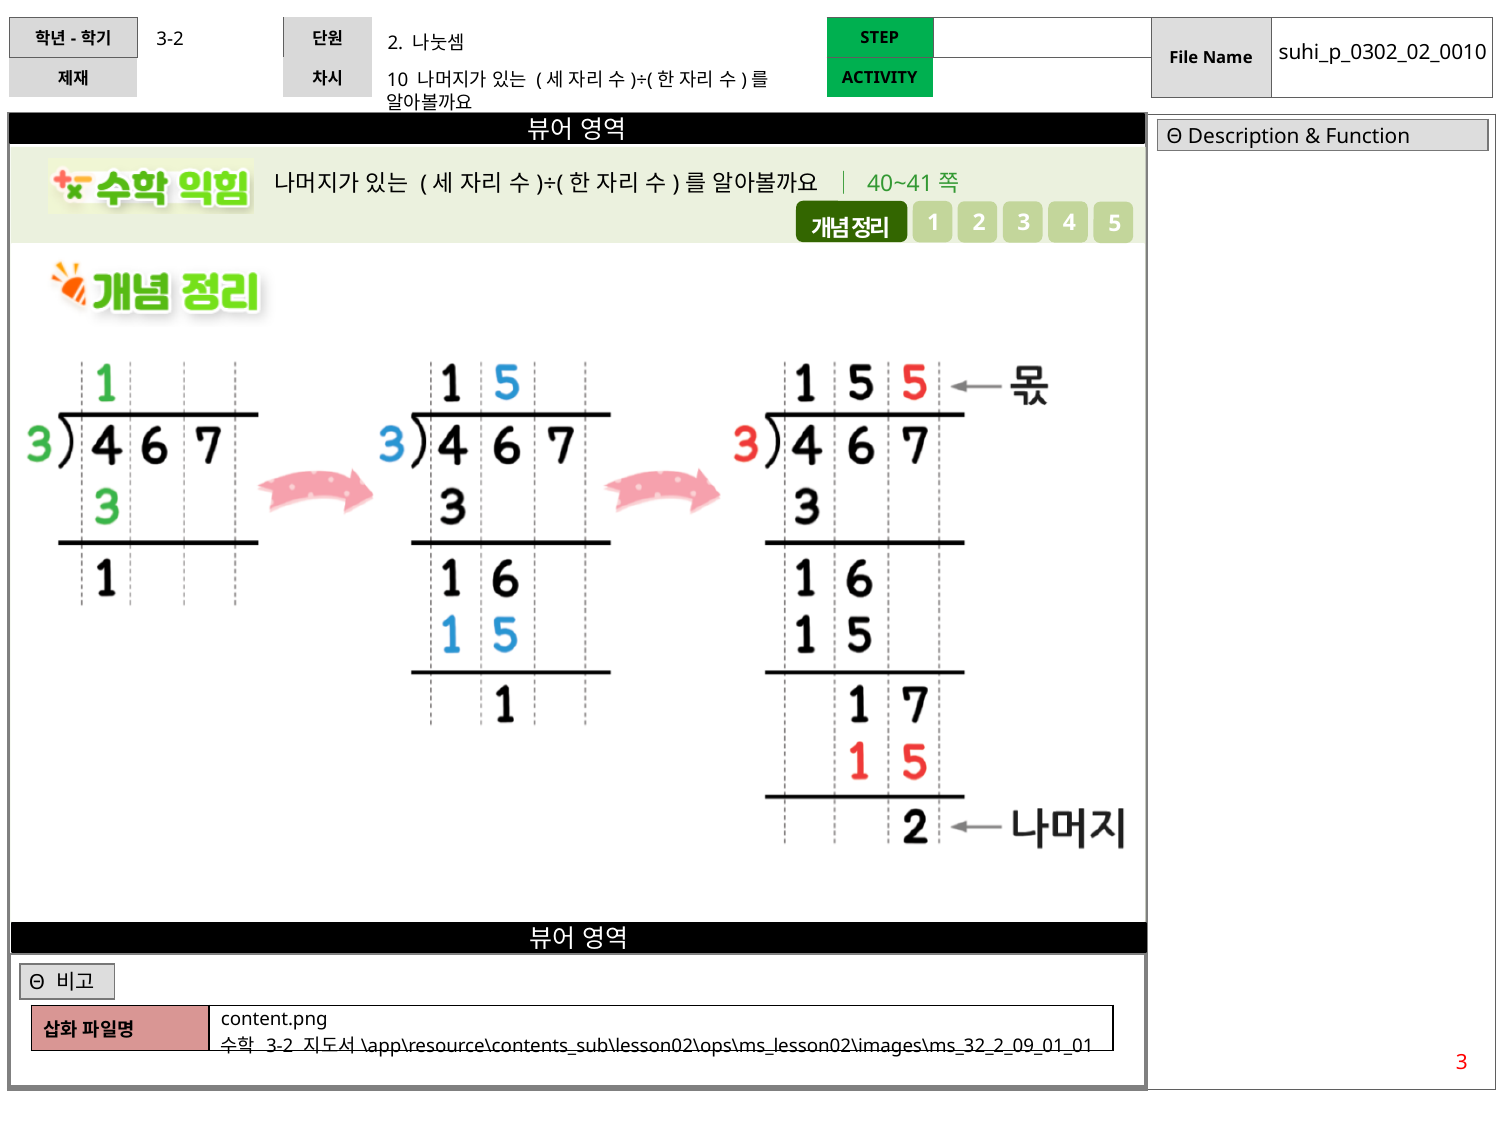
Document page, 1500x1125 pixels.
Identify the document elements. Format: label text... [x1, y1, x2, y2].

text_box 3-2 [141, 18, 284, 55]
table_header content.png 수학 3-2 지도서\app\resource\contents_sub\lesson02\ops\ms_lesson02\images\ms_32_2_09_01_01 [210, 1006, 1112, 1050]
text_box 2. 나눗셈 [372, 23, 828, 48]
text_box 10 나머지가 있는 (세 자리 수)÷(한 자리 수)를 알아볼까요 [372, 60, 821, 96]
picture [48, 158, 254, 214]
table_header Θ Description & Function [1158, 120, 1487, 150]
table_header 삽화 파일명 [32, 1006, 208, 1050]
picture [22, 357, 1133, 857]
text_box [790, 192, 1134, 245]
text_box suhi_p_0302_02_0010 [1263, 30, 1500, 71]
text_box 나머지가 있는 (세 자리 수)÷(한 자리 수)를 알아볼까요 │ 40~41쪽 [259, 160, 1019, 204]
picture [41, 250, 276, 327]
